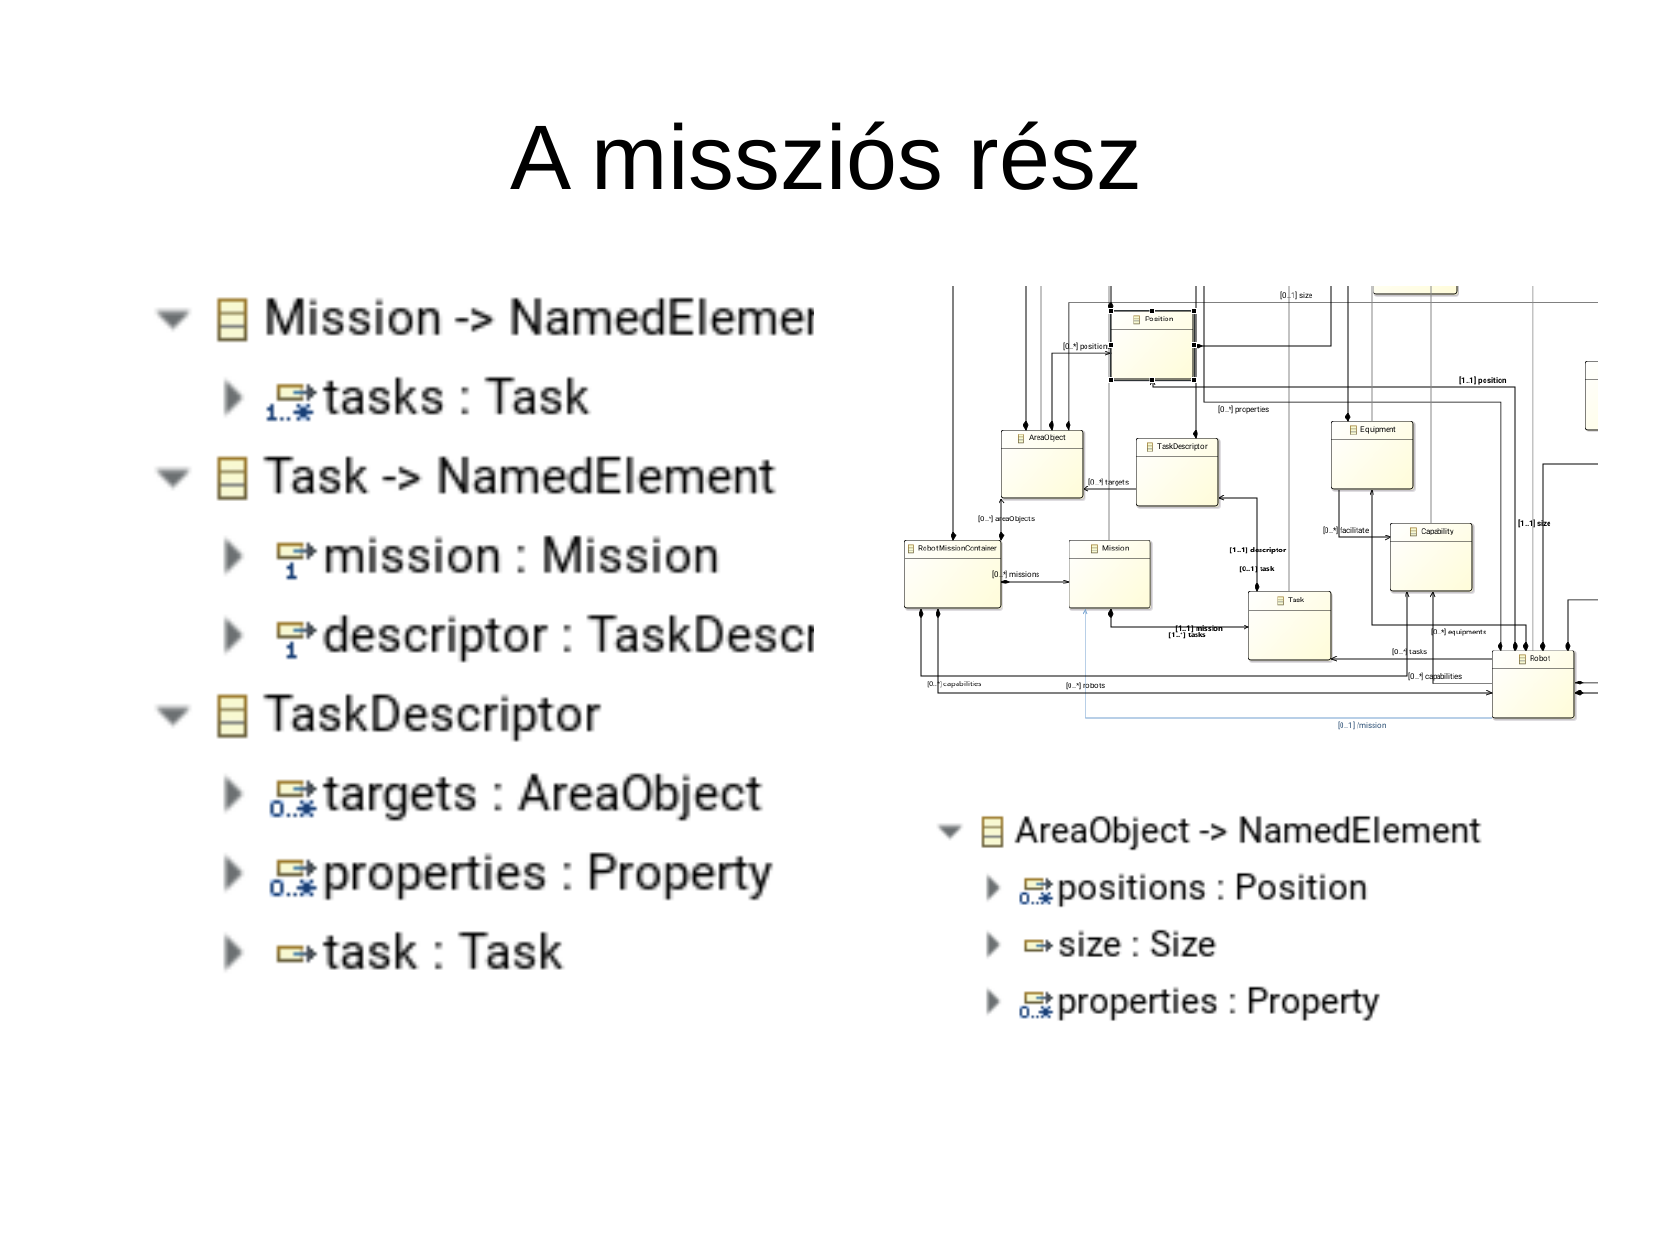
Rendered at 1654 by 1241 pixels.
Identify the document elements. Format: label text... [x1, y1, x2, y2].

picture [146, 283, 1598, 1040]
text_box A missziós rész [82, 49, 1571, 257]
